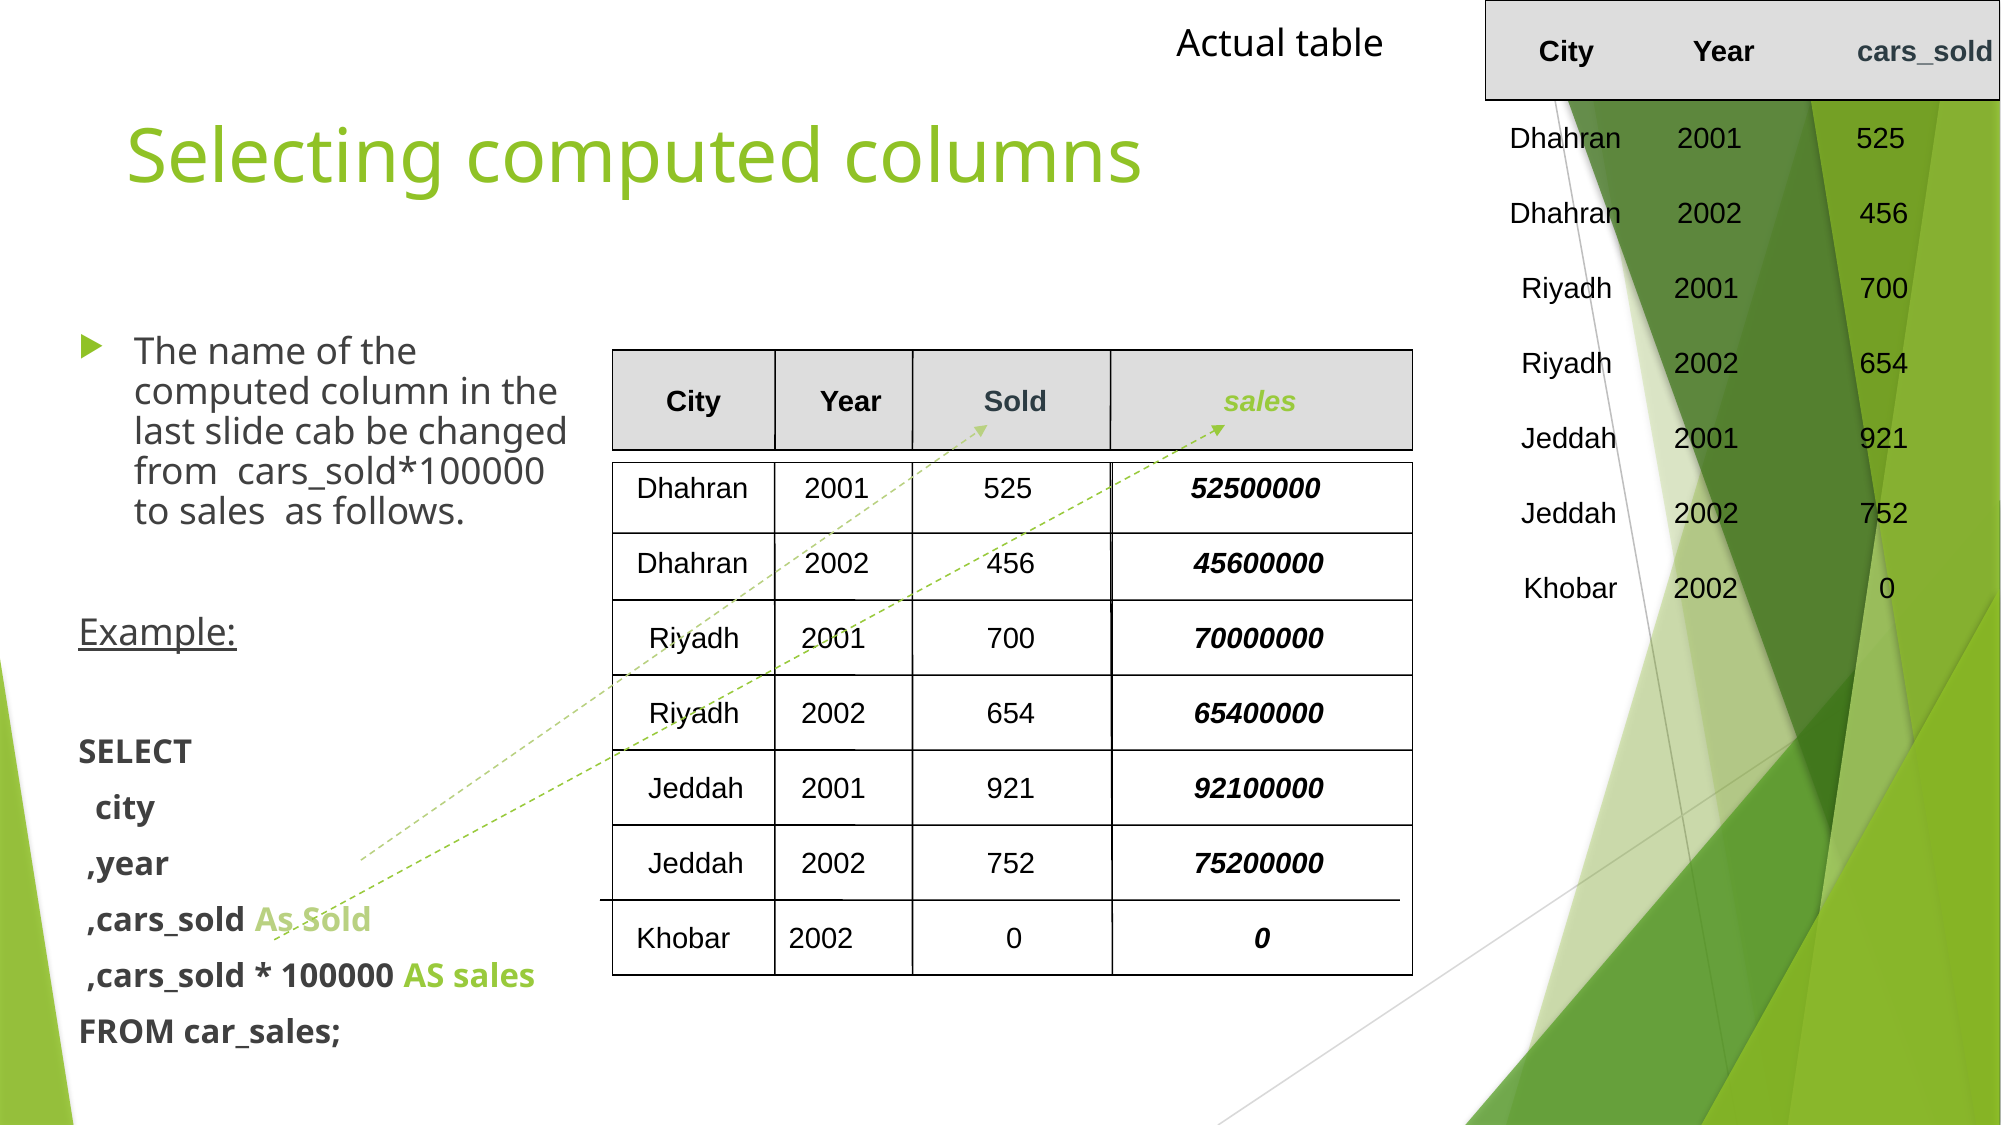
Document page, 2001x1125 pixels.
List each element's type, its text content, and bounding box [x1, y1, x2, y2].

text_box [973, 424, 988, 438]
text_box [913, 534, 1110, 600]
text_box 456 [971, 537, 1051, 588]
text_box 0 [1239, 912, 1319, 963]
text_box Dhahran [621, 462, 764, 513]
text_box 2001 [786, 761, 881, 812]
text_box 2002 [1662, 187, 1757, 238]
text_box Sold [969, 374, 1063, 425]
text_box 752 [971, 837, 1051, 888]
text_box [913, 826, 1112, 900]
text_box [1111, 350, 1413, 450]
text_box Riyadh [1506, 261, 1628, 312]
text_box 654 [971, 686, 1051, 737]
text_box 2002 [786, 686, 881, 737]
text_box [612, 534, 774, 600]
text_box Khobar [1508, 562, 1633, 613]
text_box 2001 [1659, 261, 1754, 312]
text_box Dhahran [1494, 112, 1637, 163]
text_box 700 [1844, 261, 1924, 312]
text_box 2002 [786, 837, 881, 888]
text_box sales [1208, 374, 1312, 425]
text_box The name of the computed column in the last slide cab be changed from cars_sold*100000 to sales as follows. Example: SELECT city ,year ,cars_sold As Sold ,cars_sold * 100000 AS sales FROM car_sales; [63, 324, 595, 1063]
text_box [913, 350, 1110, 450]
text_box [775, 676, 912, 750]
text_box [775, 462, 912, 533]
text_box Jeddah [1506, 411, 1632, 462]
text_box [913, 676, 1111, 750]
text_box 2002 [1658, 562, 1753, 613]
text_box City [1524, 24, 1610, 75]
text_box Year [805, 374, 898, 425]
text_box [612, 601, 774, 675]
text_box [775, 901, 912, 975]
text_box 525 [968, 462, 1048, 513]
text_box [612, 462, 774, 533]
text_box [612, 676, 774, 750]
text_box Dhahran [621, 537, 764, 588]
text_box 921 [971, 761, 1051, 812]
text_box [913, 901, 1112, 975]
text_box 0 [1864, 562, 1911, 613]
text_box Jeddah [633, 837, 759, 888]
text_box [1485, 0, 2000, 100]
text_box 2001 [789, 462, 884, 513]
text_box Riyadh [633, 686, 755, 737]
text_box 2002 [789, 537, 884, 588]
text_box Jeddah [1506, 487, 1632, 538]
text_box [913, 462, 1110, 533]
text_box [775, 826, 912, 900]
text_box cars_sold [1842, 24, 2000, 75]
text_box 2002 [1659, 487, 1754, 538]
text_box 2001 [1662, 112, 1757, 163]
title Selecting computed columns [111, 99, 1522, 317]
text_box [612, 901, 774, 975]
text_box Riyadh [1506, 336, 1628, 387]
text_box 921 [1844, 411, 1924, 462]
text_box [612, 350, 912, 450]
text_box 2002 [1659, 336, 1754, 387]
text_box Riyadh [633, 611, 755, 662]
text_box [775, 751, 912, 825]
text_box [1112, 462, 1413, 975]
text_box Actual table [1161, 11, 1442, 72]
text_box [913, 751, 1111, 825]
text_box [1211, 424, 1225, 437]
text_box 525 [1841, 112, 1920, 163]
text_box [913, 601, 1112, 675]
text_box 752 [1844, 487, 1924, 538]
text_box Dhahran [1494, 187, 1637, 238]
text_box 700 [971, 611, 1051, 662]
text_box City [651, 374, 737, 425]
text_box [612, 826, 774, 900]
text_box 654 [1844, 336, 1924, 387]
text_box 2001 [1659, 411, 1754, 462]
text_box Jeddah [633, 761, 759, 812]
text_box [775, 601, 912, 675]
text_box Khobar [621, 912, 746, 963]
text_box 2002 [773, 912, 869, 963]
text_box 2001 [786, 611, 881, 662]
text_box 0 [991, 912, 1038, 963]
text_box Year [1678, 24, 1770, 75]
text_box [612, 751, 774, 825]
text_box 456 [1844, 187, 1924, 238]
text_box [775, 534, 912, 600]
